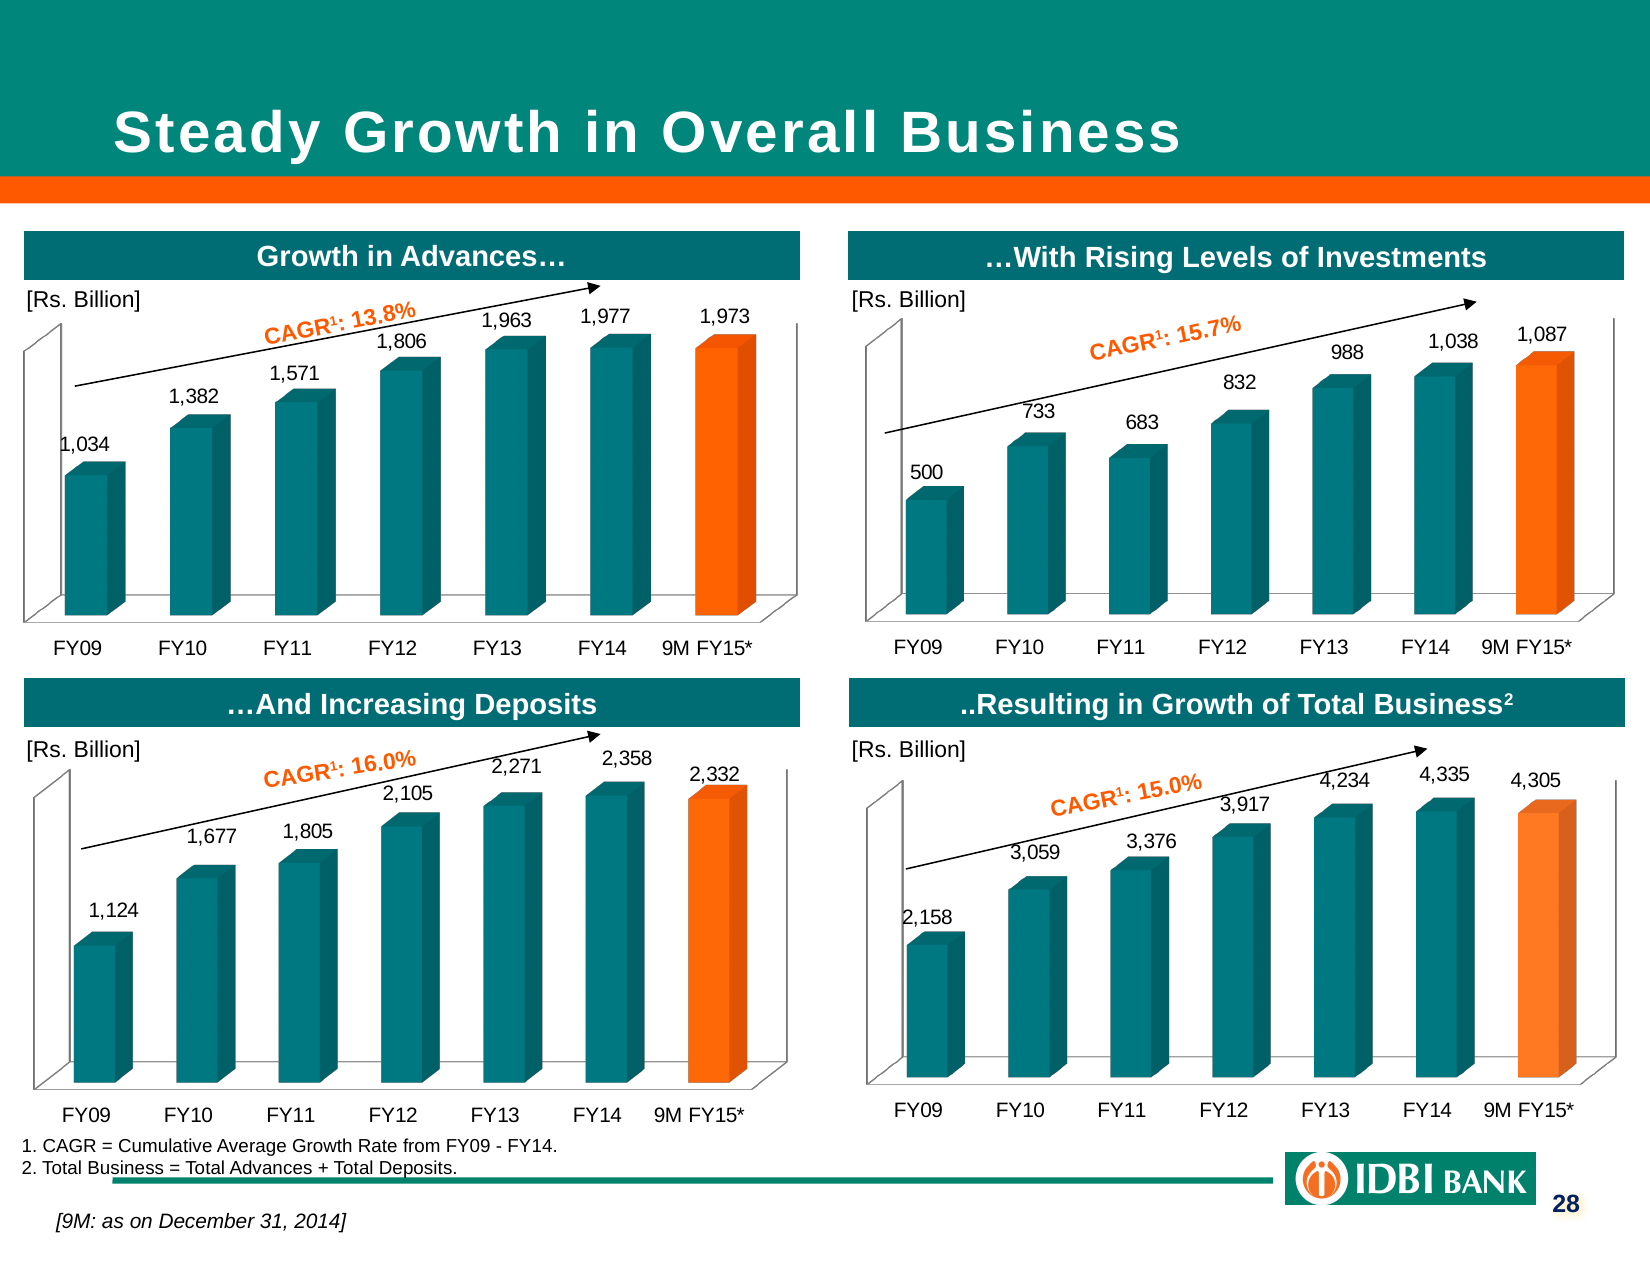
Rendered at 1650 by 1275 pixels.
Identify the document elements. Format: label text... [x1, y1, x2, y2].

text_box [Rs. Billion] [830, 277, 982, 320]
chart [22, 746, 799, 1139]
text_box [80, 733, 601, 850]
slide_number 28 [1532, 1187, 1604, 1231]
picture [1285, 1152, 1536, 1205]
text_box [905, 748, 1428, 870]
text_box ..Resulting in Growth of Total Business2 [849, 678, 1625, 727]
text_box …With Rising Levels of Investments [848, 231, 1624, 280]
text_box [Rs. Billion] [5, 277, 157, 320]
text_box [9M: as on December 31, 2014] [41, 1200, 362, 1240]
text_box …And Increasing Deposits [24, 698, 800, 727]
text_box [Rs. Billion] [5, 726, 157, 770]
text_box CAGR1: 16.0% [299, 727, 423, 732]
text_box 1. CAGR = Cumulative Average Growth Rate from FY09 - FY14. 2. Total Business = Total Advances + Total Deposits. [21, 1146, 674, 1179]
chart [22, 299, 799, 692]
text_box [74, 285, 601, 387]
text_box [884, 301, 1477, 434]
text_box [Rs. Billion] [830, 726, 982, 770]
text_box CAGR1: 13.8% [345, 280, 451, 284]
text_box Steady Growth in Overall Business [113, 66, 1556, 173]
chart [850, 746, 1627, 1144]
text_box Growth in Advances… [24, 231, 800, 280]
chart [850, 296, 1627, 669]
